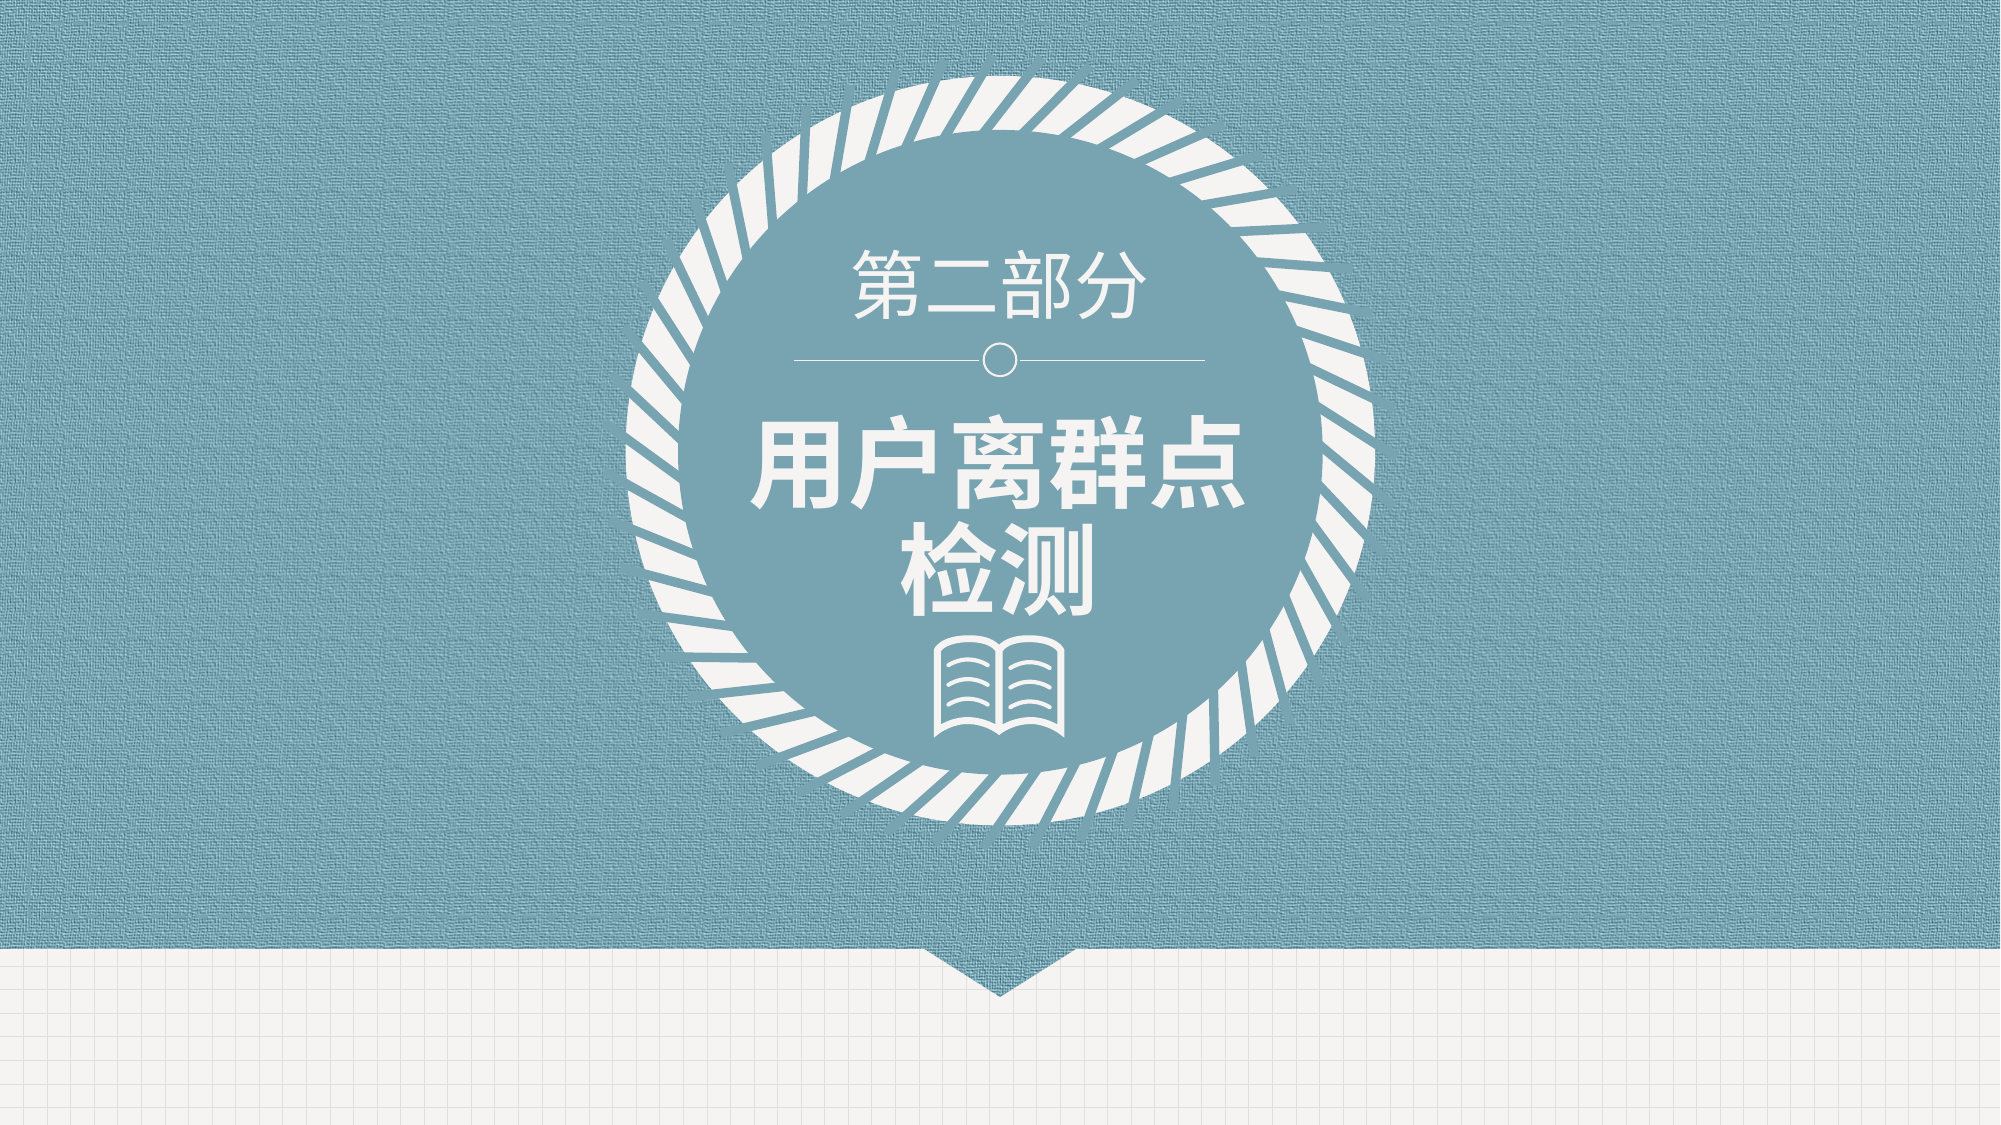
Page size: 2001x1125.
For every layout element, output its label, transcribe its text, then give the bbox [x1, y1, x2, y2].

picture [0, 0, 2001, 997]
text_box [933, 635, 1065, 738]
list 第二部分 [793, 241, 1207, 339]
list 用户离群点检测 [718, 406, 1280, 524]
